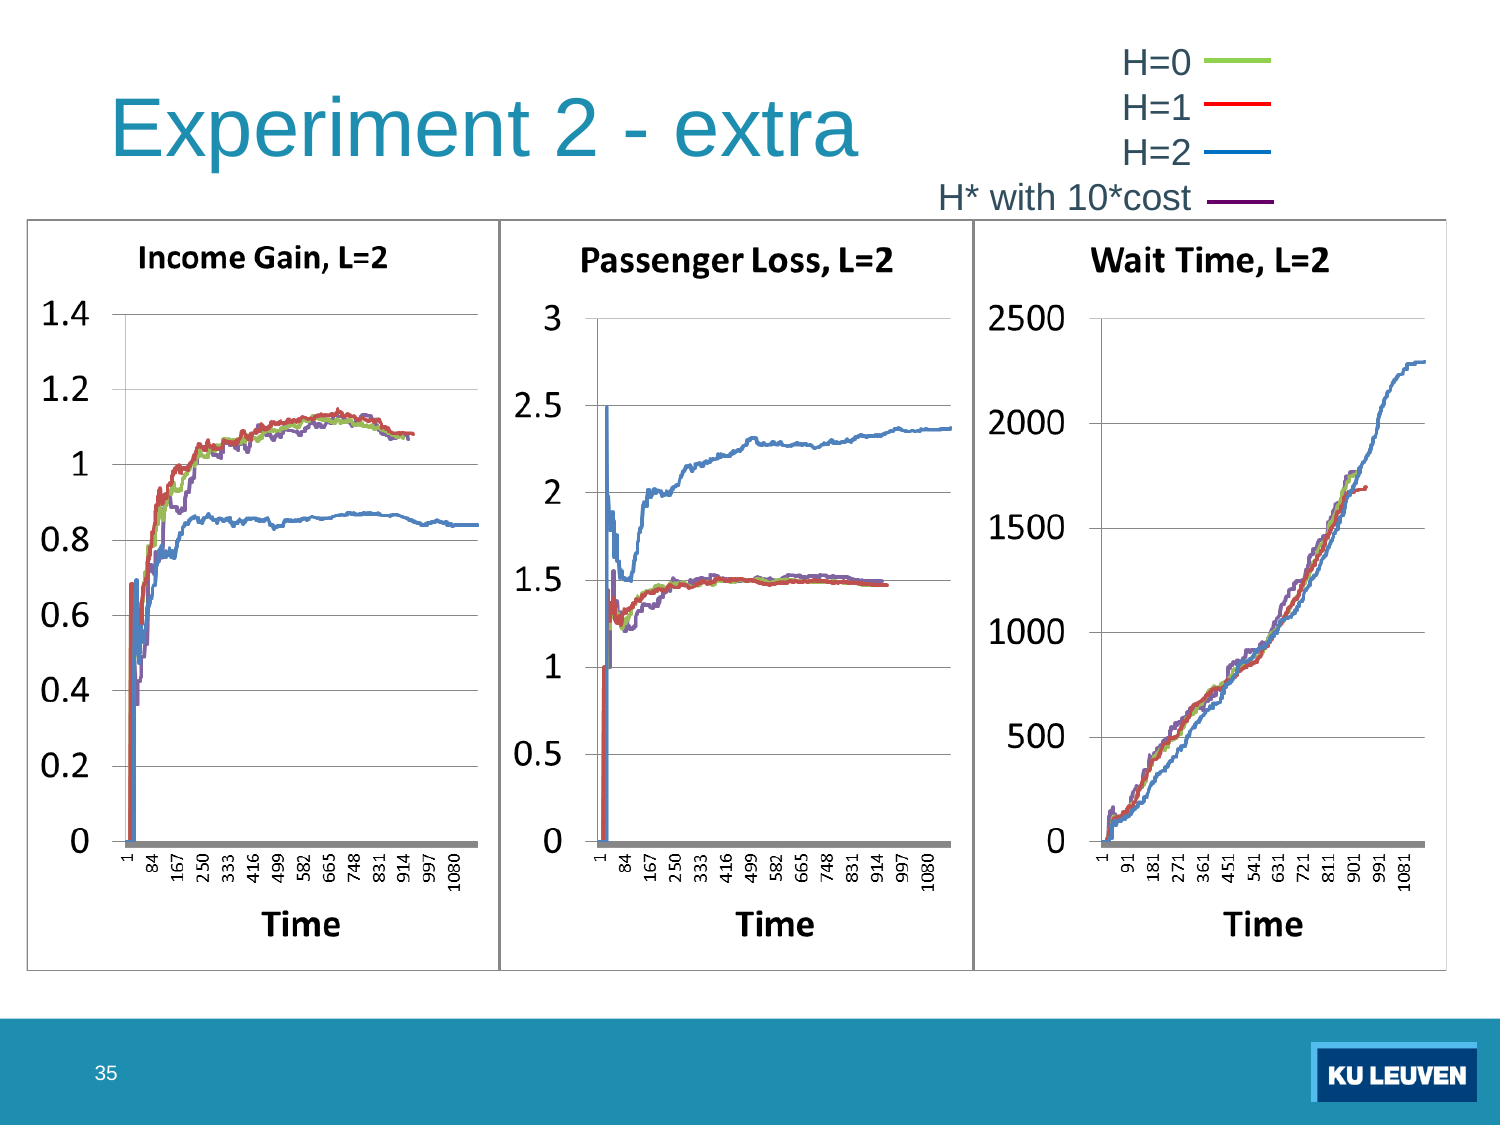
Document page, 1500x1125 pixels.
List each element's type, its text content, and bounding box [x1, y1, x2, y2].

title Experiment 2 - extra [94, 35, 809, 219]
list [26, 219, 1447, 971]
text_box H=0 H=1 H=2 H* with 10*cost [809, 30, 1207, 219]
slide_number 35 [94, 1018, 201, 1125]
footer [705, 1018, 1312, 1125]
picture [1312, 1042, 1477, 1102]
title Experiment 2 - extra [1207, 35, 1406, 219]
